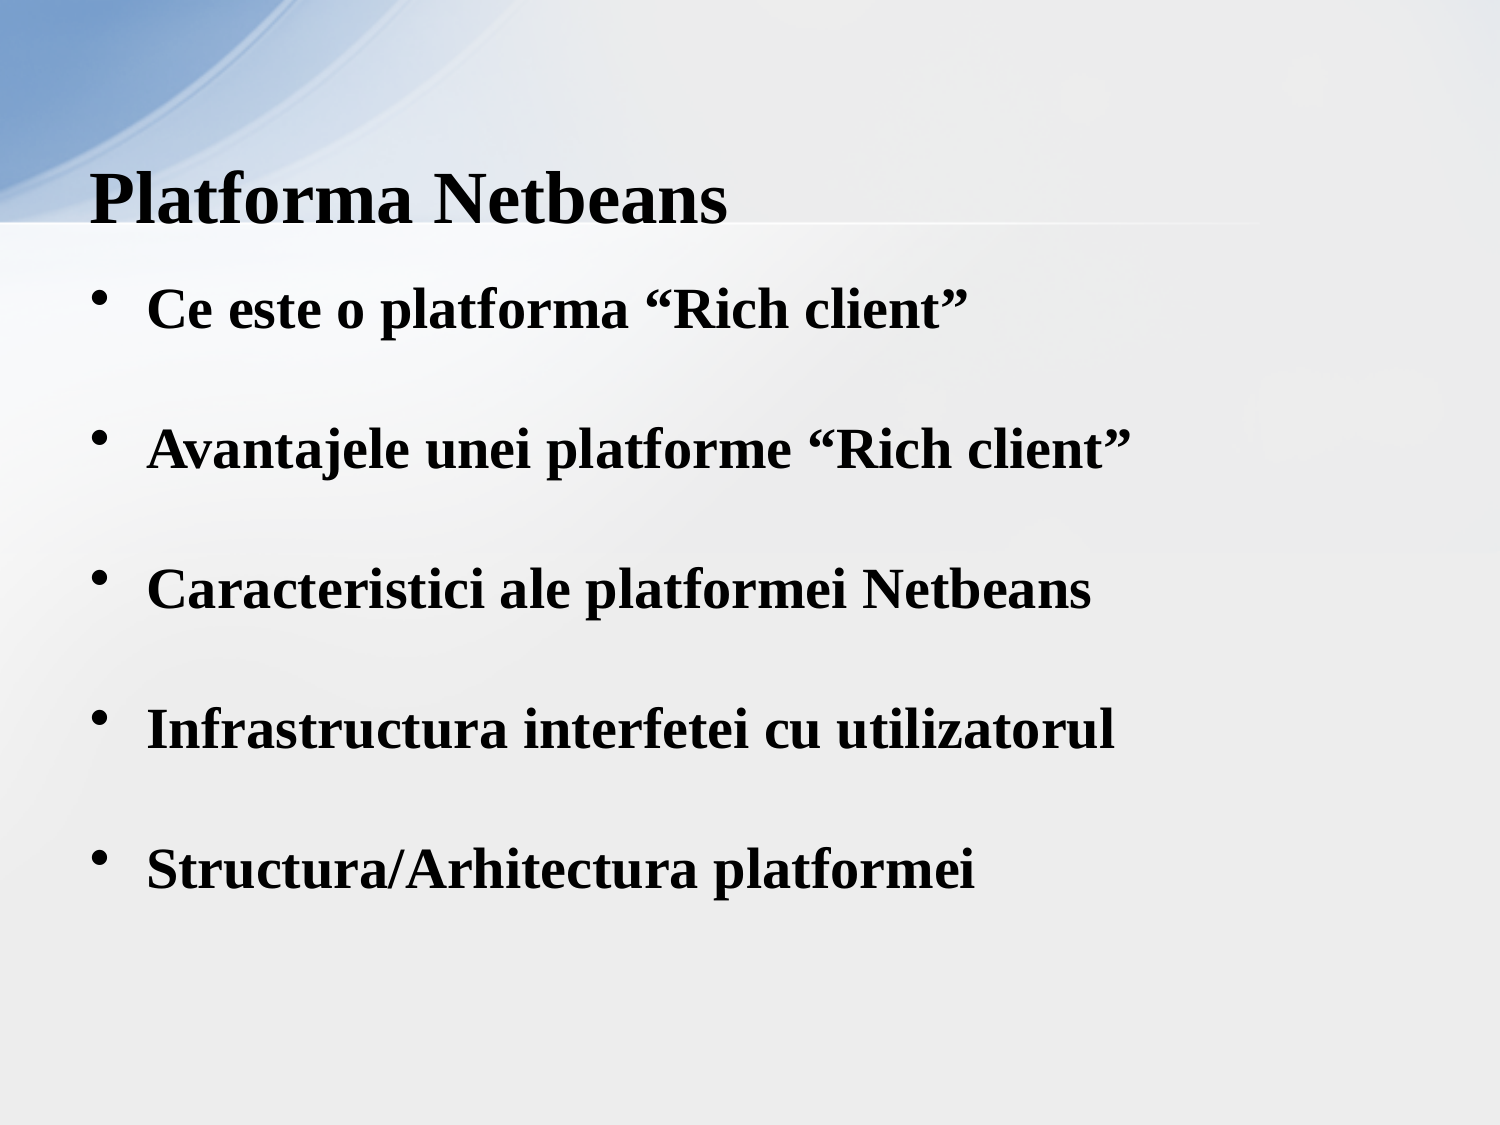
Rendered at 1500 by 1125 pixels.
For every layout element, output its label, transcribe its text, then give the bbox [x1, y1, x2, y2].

picture [0, 0, 1500, 1125]
list Ce este o platforma “Rich client” Avantajele unei platforme “Rich client” Caracteristici ale platformei Netbeans Infrastructura interfetei cu utilizatorul Structura/Arhitectura platformei [75, 262, 1425, 1005]
title Platforma Netbeans [75, 58, 1425, 247]
